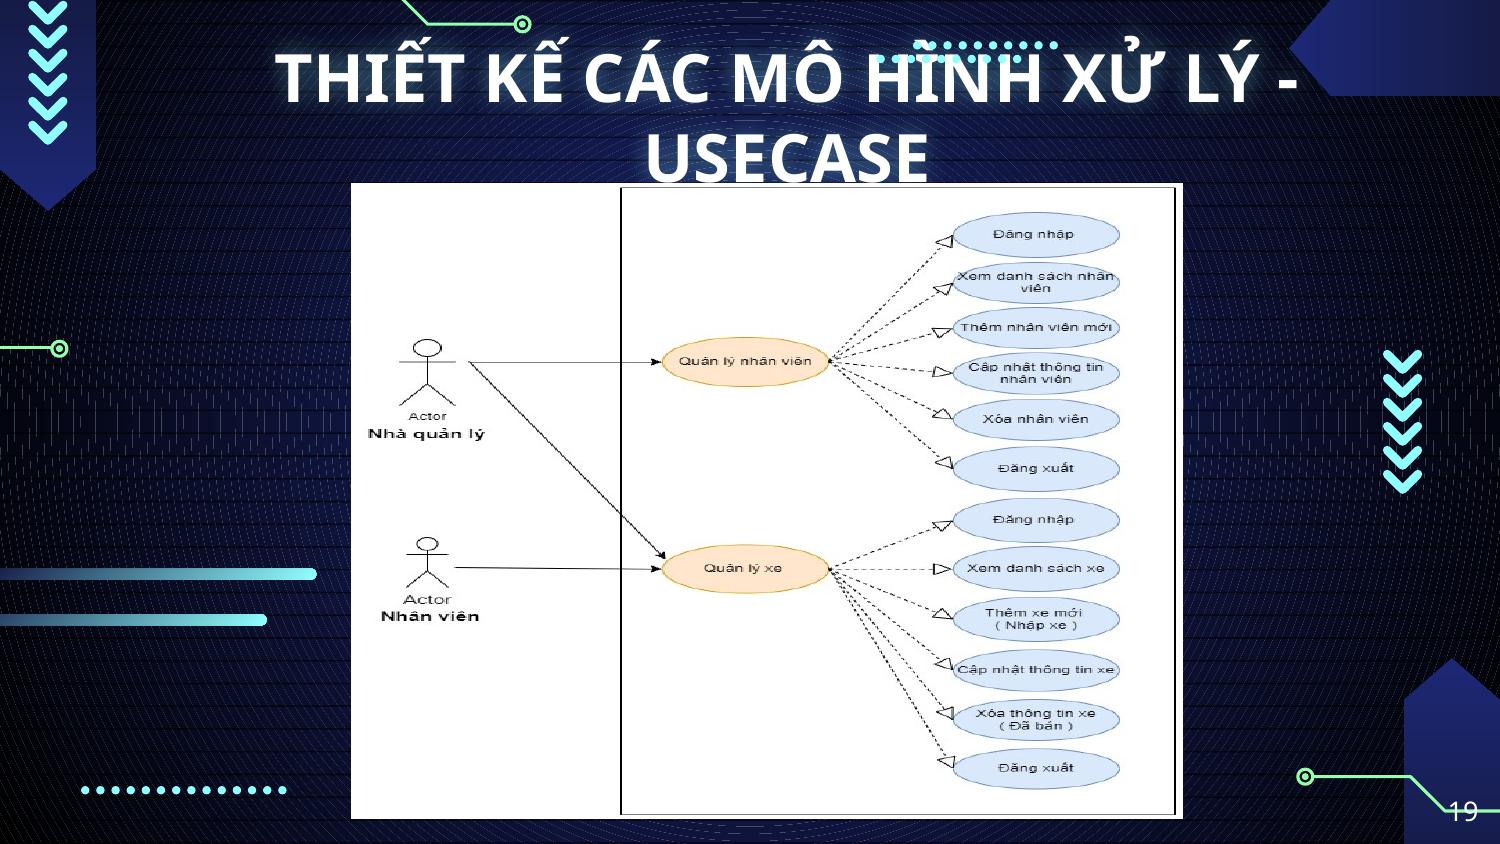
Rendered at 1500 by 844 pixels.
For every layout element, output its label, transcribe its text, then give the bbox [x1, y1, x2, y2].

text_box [1330, 401, 1476, 442]
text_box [0, 568, 317, 626]
picture [351, 182, 1184, 819]
slide_number ‹#› [1403, 779, 1494, 844]
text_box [876, 40, 1059, 64]
title THIẾT KẾ CÁC MÔ HÌNH XỬ LÝ - USECASE [116, 68, 1458, 163]
